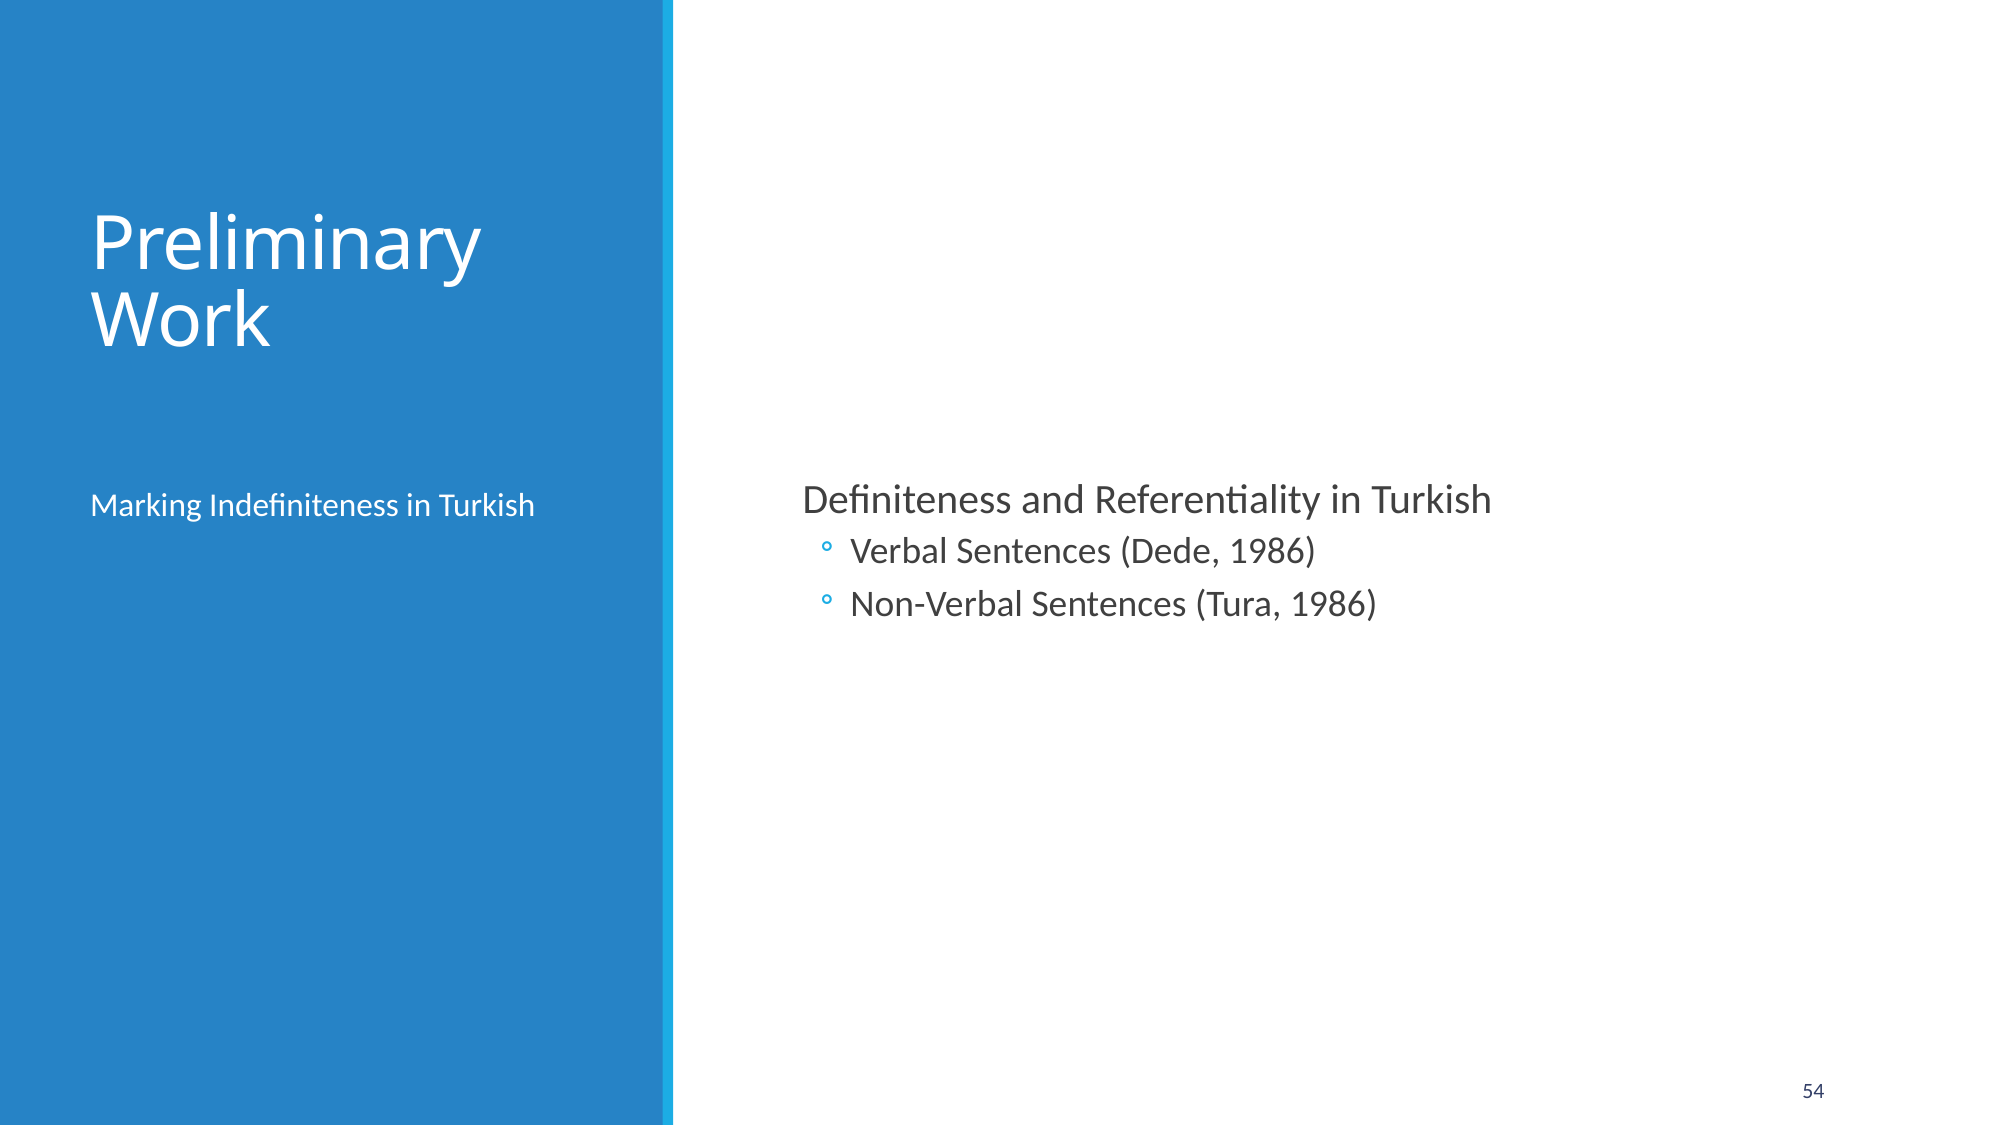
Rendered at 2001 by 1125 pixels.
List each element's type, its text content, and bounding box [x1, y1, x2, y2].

list Marking Indefiniteness in Turkish [75, 479, 600, 1035]
list Definiteness and Referentiality in Turkish Verbal Sentences (Dede, 1986) Non-Verbal Sentences (Tura, 1986) [787, 120, 1853, 983]
title Preliminary Work [75, 97, 600, 473]
slide_number 54 [1624, 1059, 1840, 1120]
